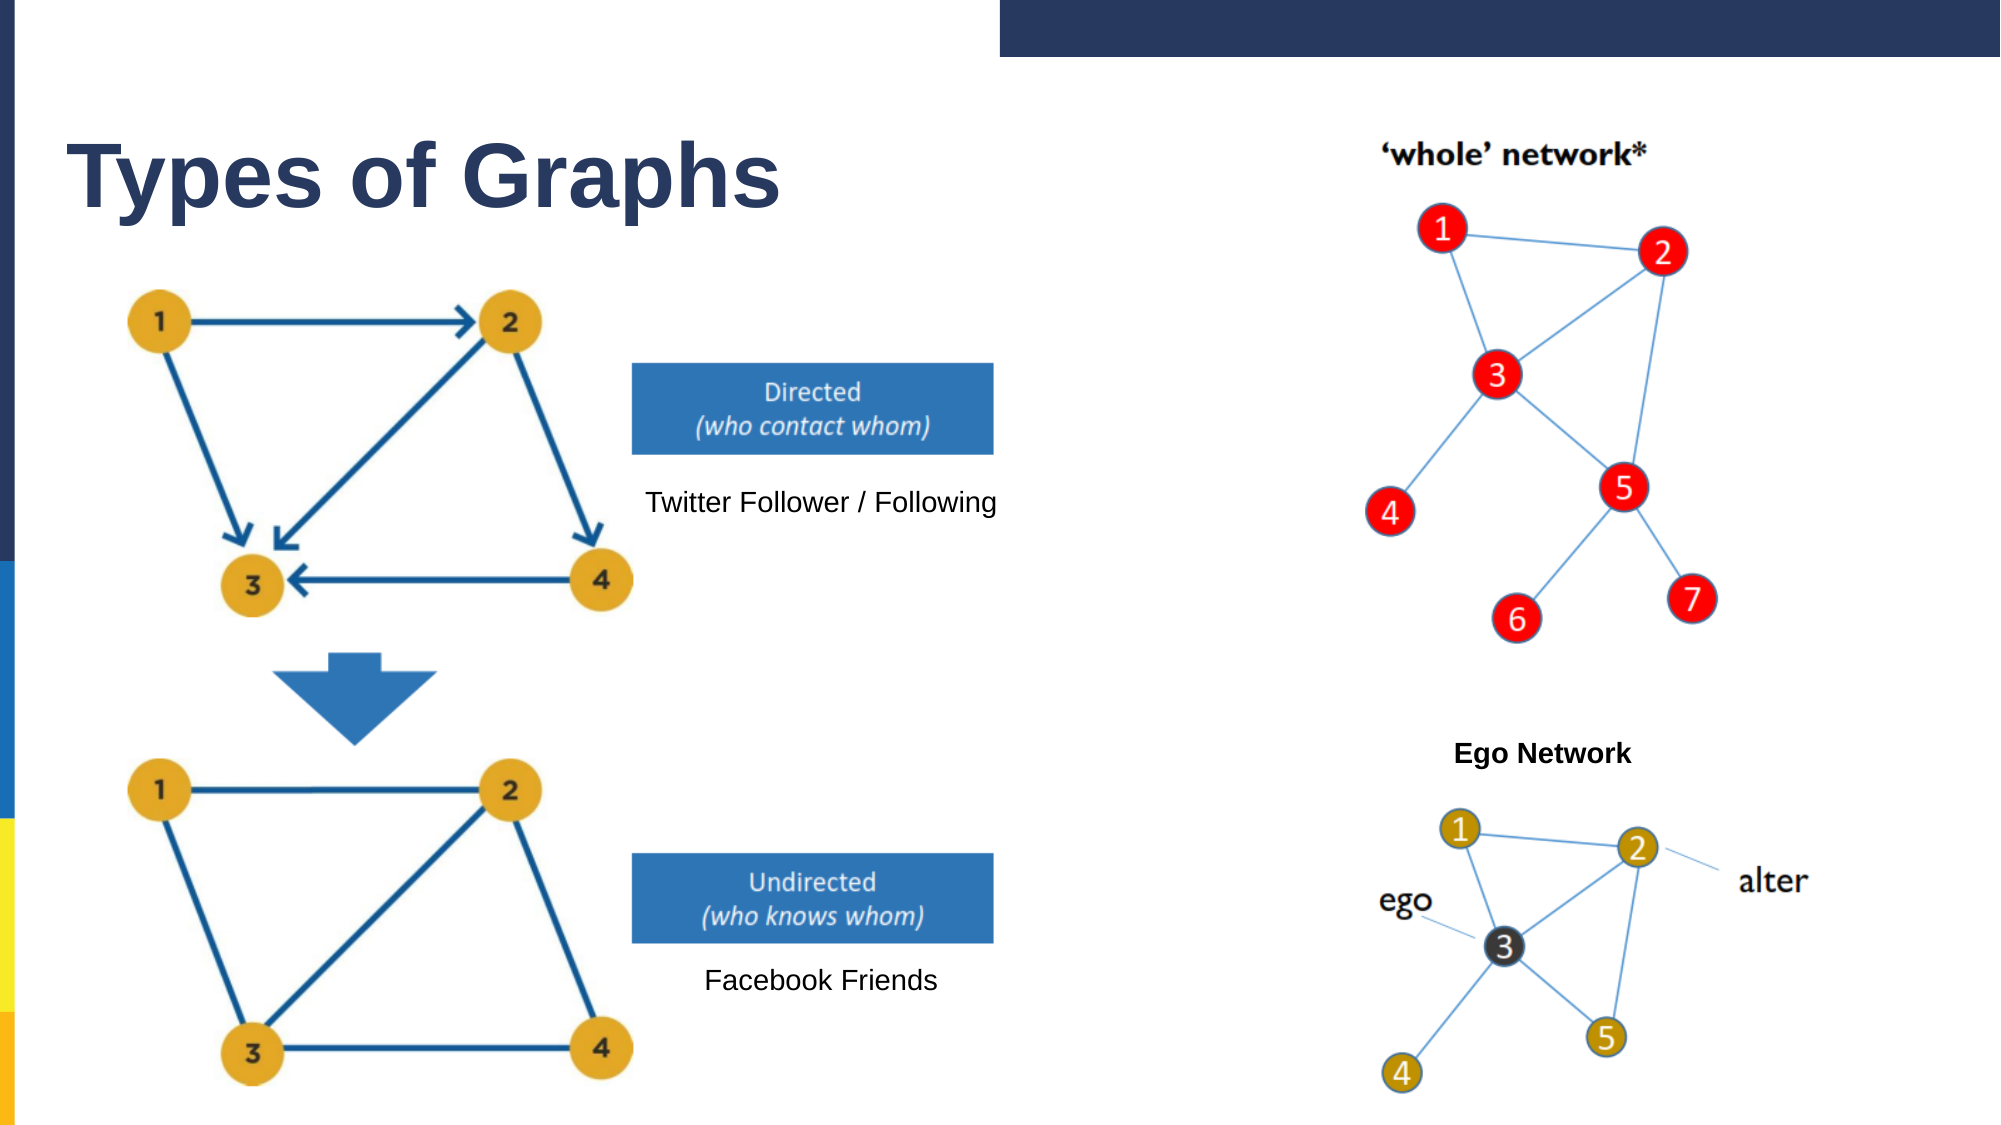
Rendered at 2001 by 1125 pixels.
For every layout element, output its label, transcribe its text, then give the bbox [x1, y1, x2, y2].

title Types of Graphs [51, 79, 1949, 278]
picture [1359, 795, 1816, 1125]
text_box Ego Network [1438, 726, 1648, 777]
picture [108, 276, 1015, 1092]
picture [1359, 134, 1728, 660]
